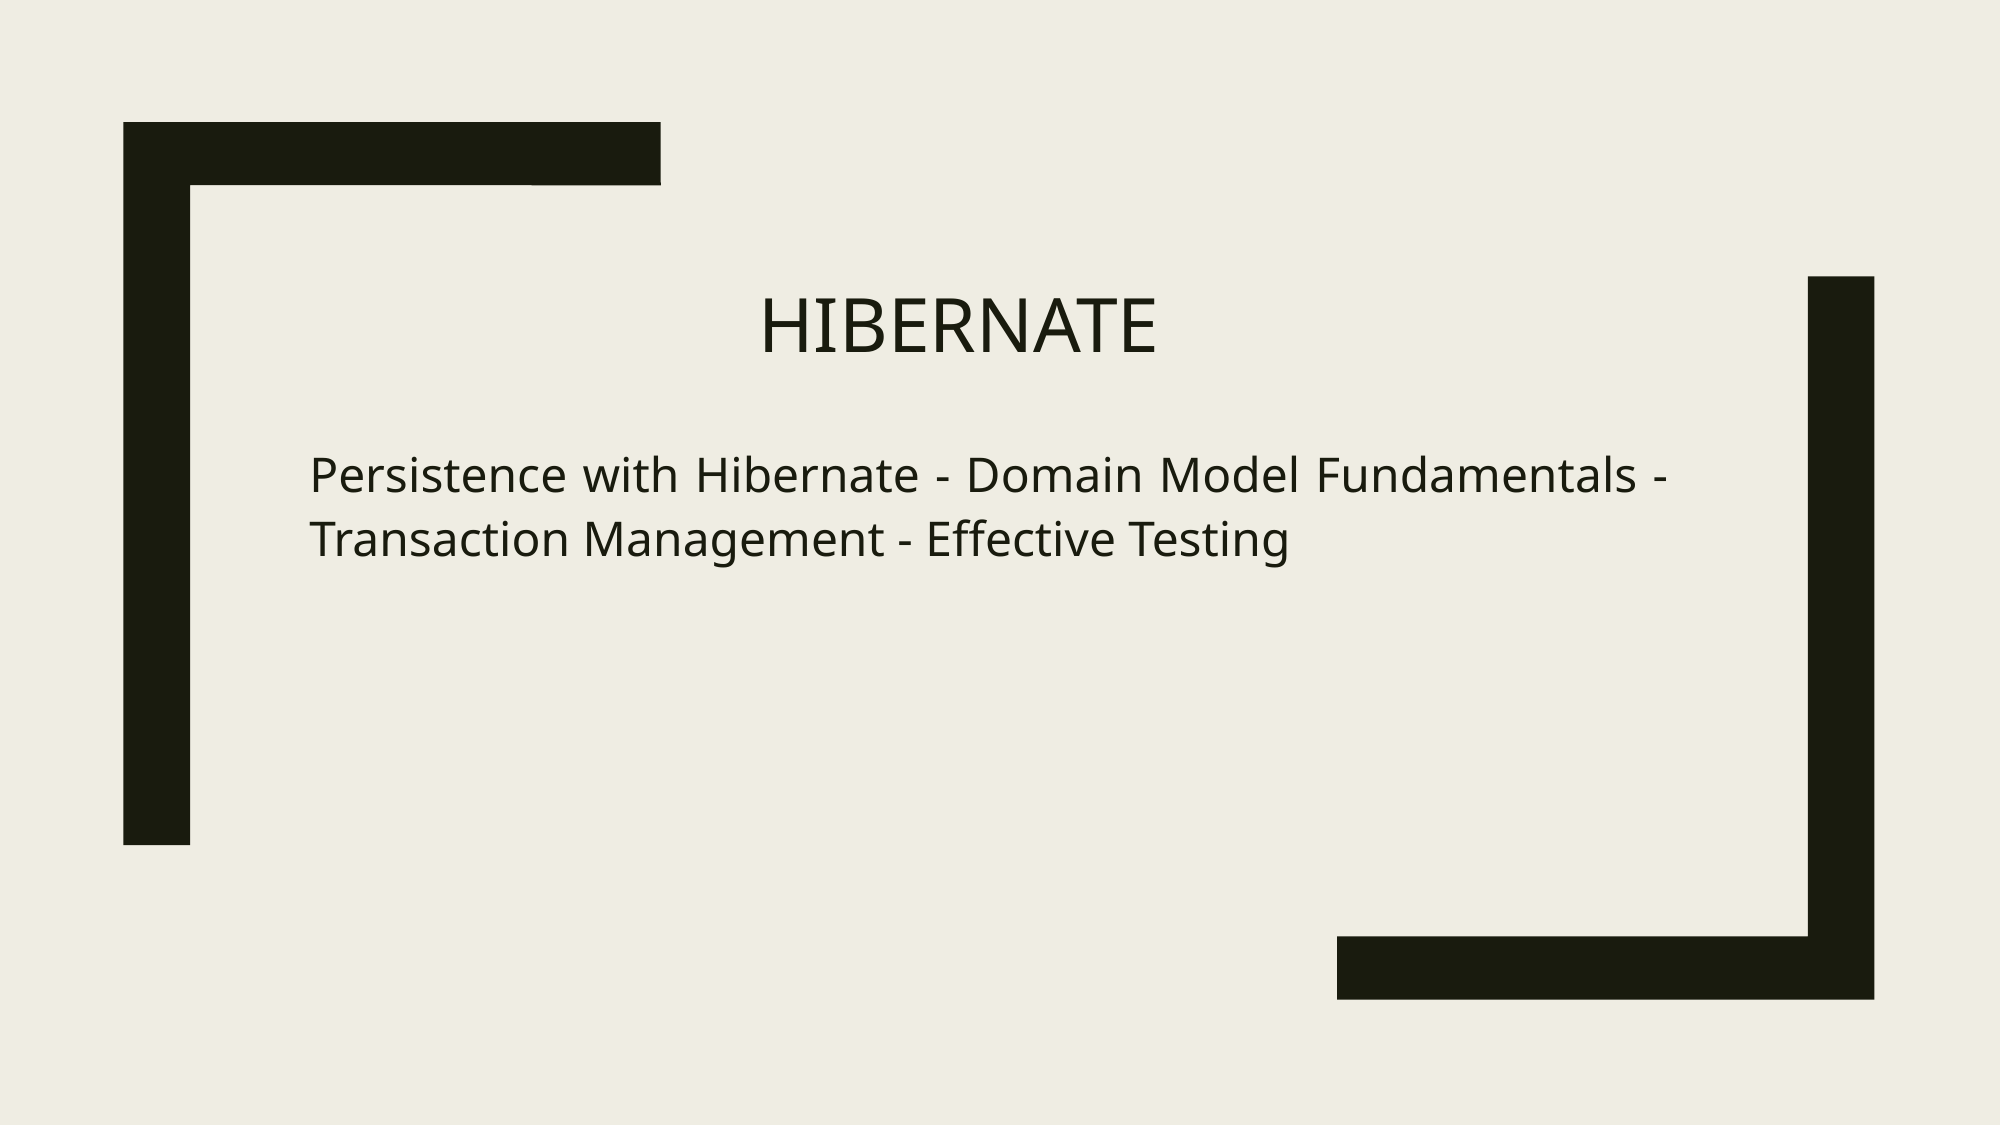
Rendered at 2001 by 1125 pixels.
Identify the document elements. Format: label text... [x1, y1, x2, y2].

title hibernate [273, 266, 1646, 377]
subtitle Persistence with Hibernate - Domain Model Fundamentals - Transaction Management - Effective Testing [294, 429, 1686, 825]
